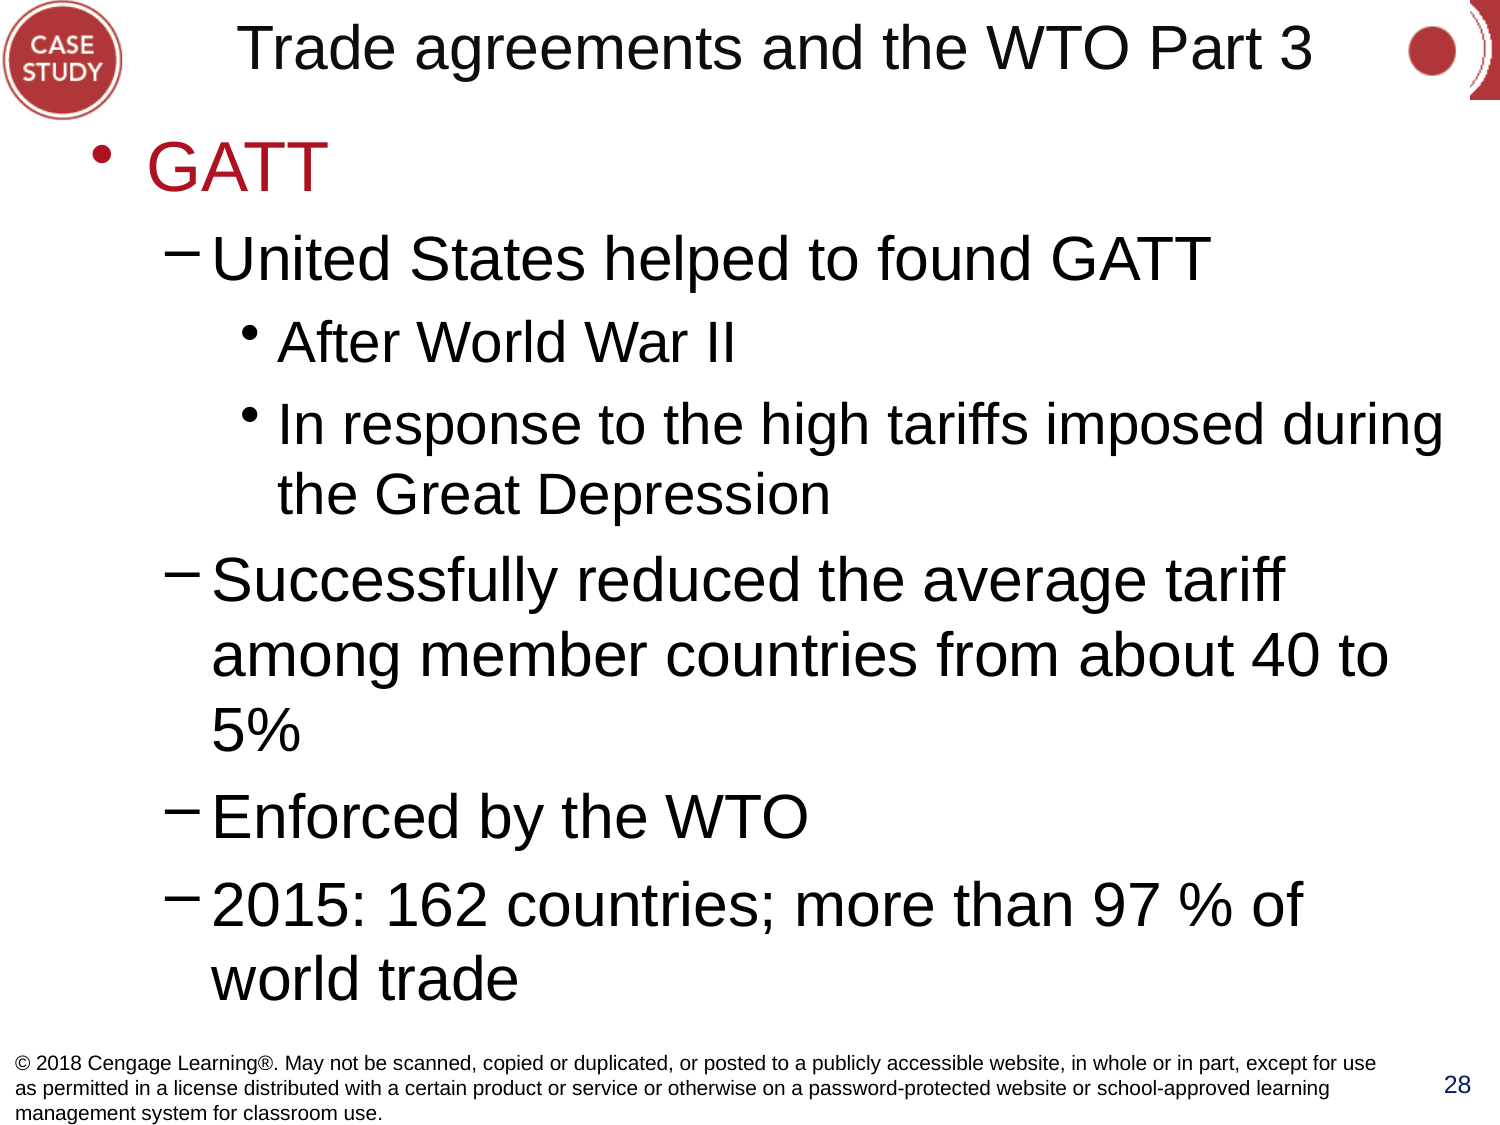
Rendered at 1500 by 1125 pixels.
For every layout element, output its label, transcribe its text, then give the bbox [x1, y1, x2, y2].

picture [1470, 0, 1500, 100]
slide_number 28 [1415, 1060, 1500, 1125]
footer © 2018 Cengage Learning®. May not be scanned, copied or duplicated, or posted to a publicly accessible website, in whole or in part, except for use as permitted in a license distributed with a certain product or service or otherwise on a password-protected website or school-approved learning management system for classroom use. [0, 1050, 1400, 1125]
picture [0, 0, 130, 124]
list GATT United States helped to found GATT After World War II In response to the high tariffs imposed during the Great Depression Successfully reduced the average tariff among member countries from about 40 to 5% Enforced by the WTO 2015: 162 countries; more than 97 % of world trade [75, 112, 1463, 1025]
title Trade agreements and the WTO Part 3 [83, 0, 1470, 97]
